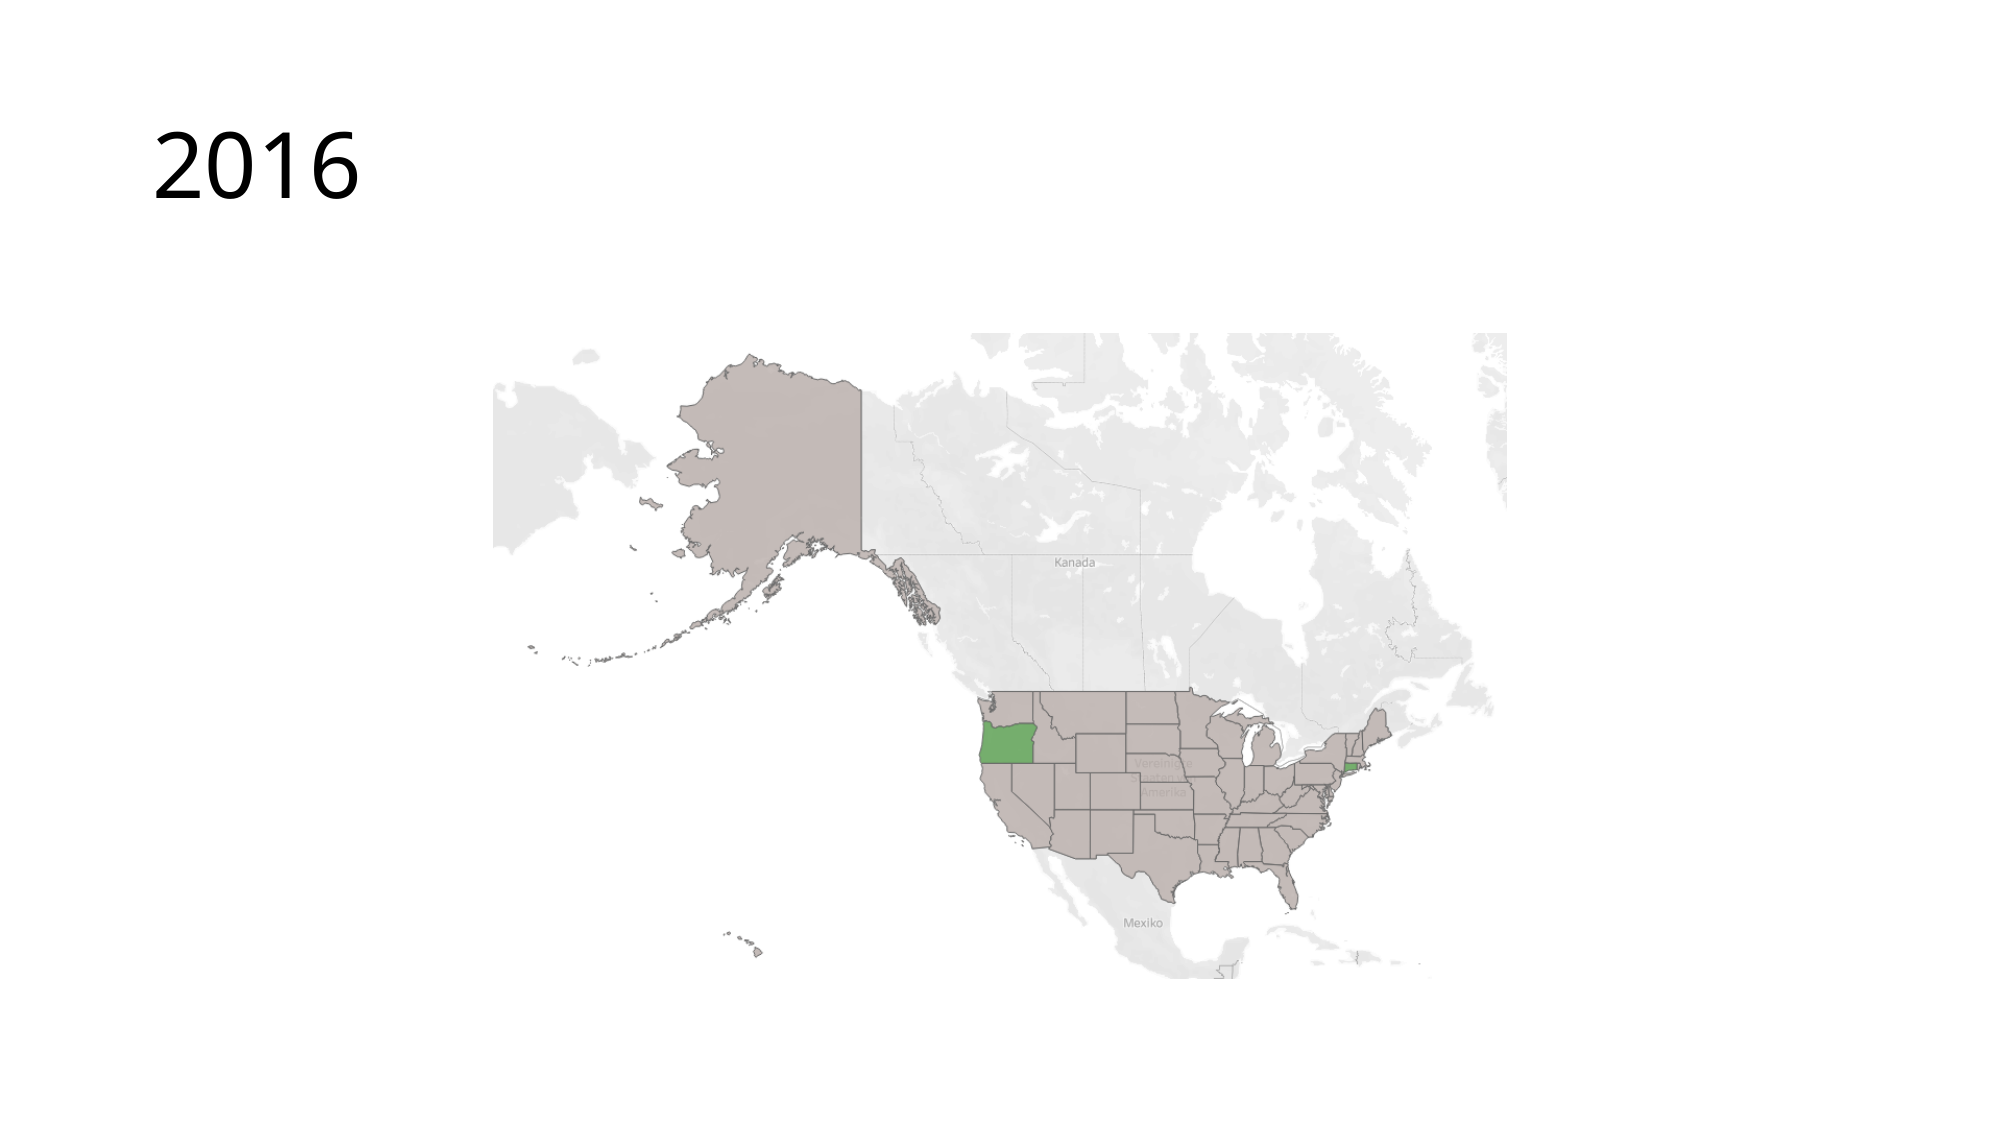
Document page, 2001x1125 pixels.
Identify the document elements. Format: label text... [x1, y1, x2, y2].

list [493, 333, 1507, 979]
title 2016 [137, 59, 1863, 278]
